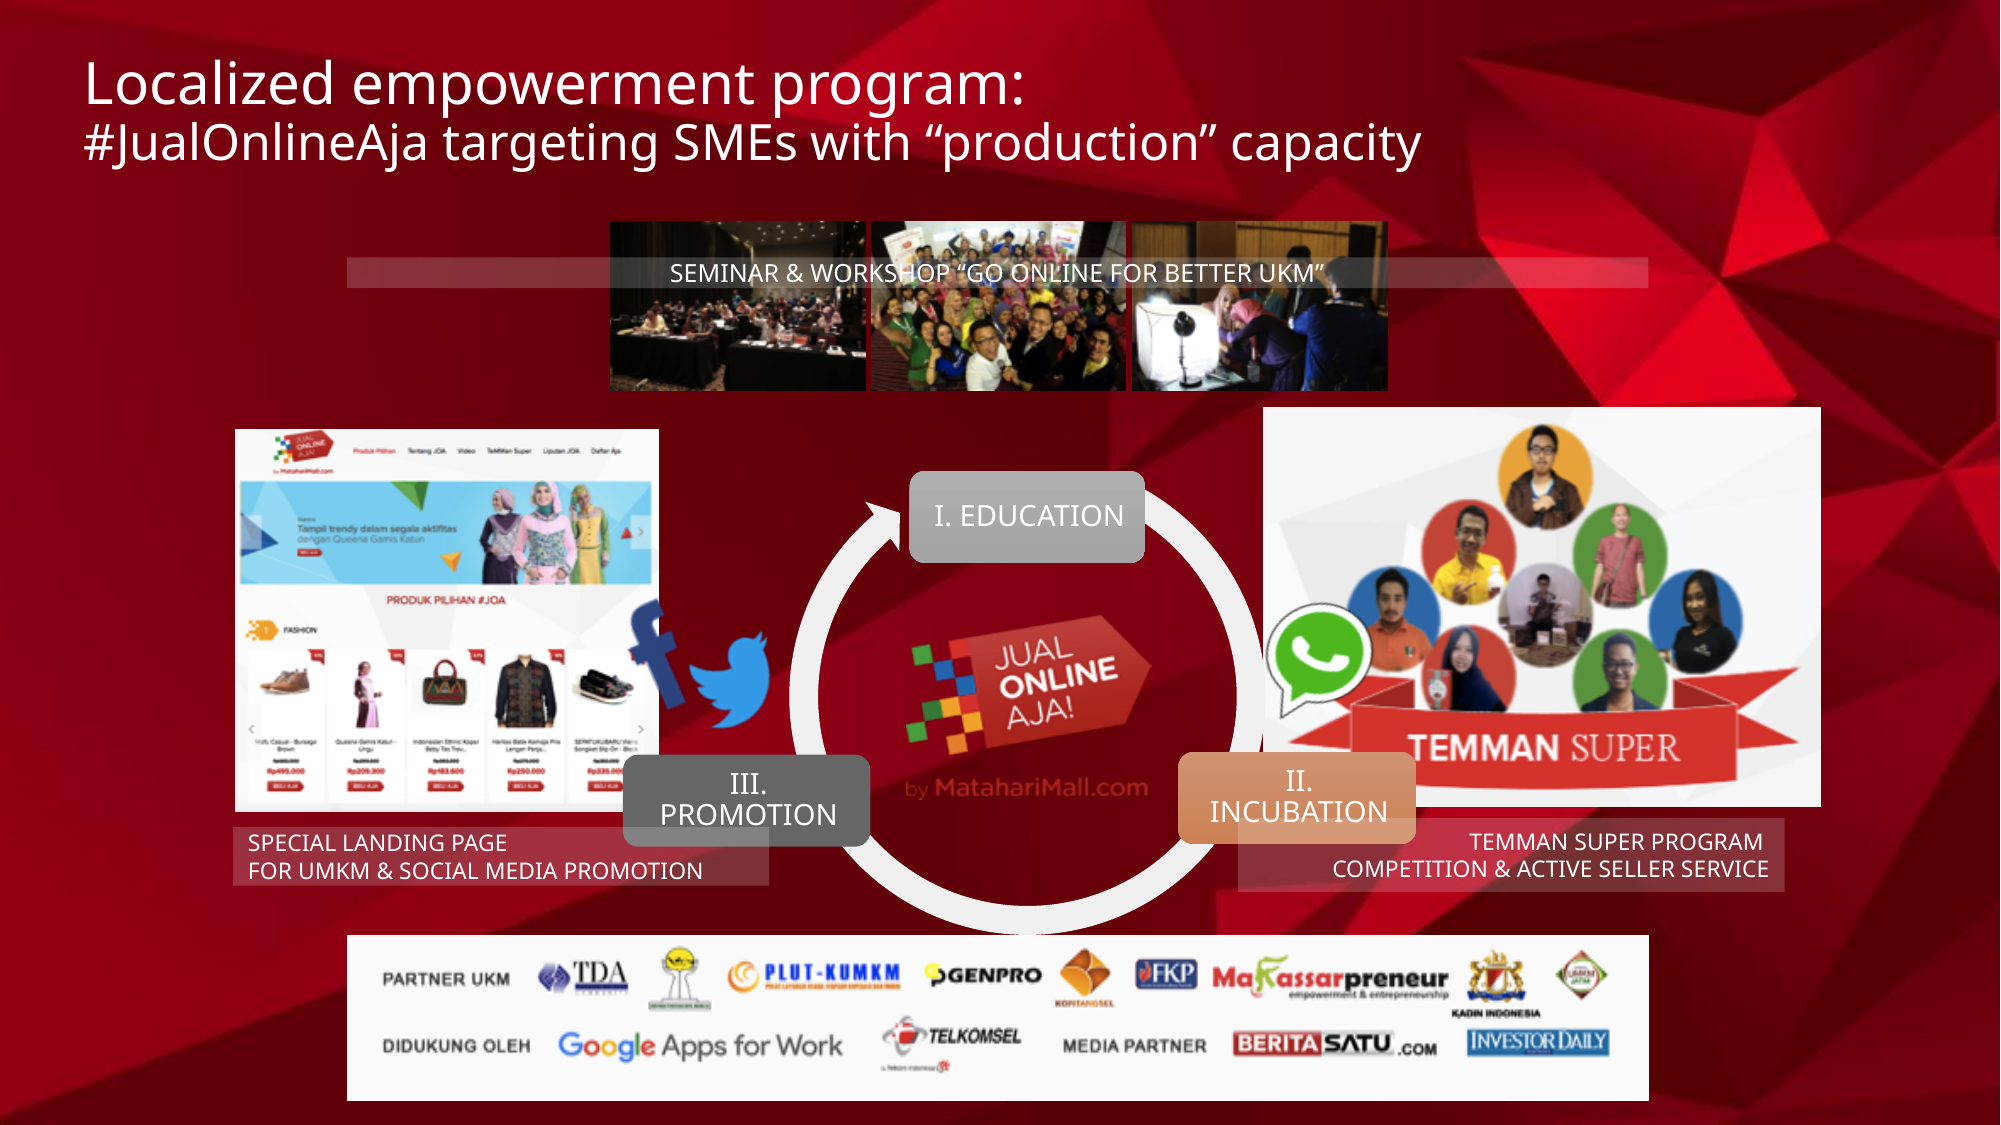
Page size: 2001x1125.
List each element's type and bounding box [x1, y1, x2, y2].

text_box [543, 429, 1475, 938]
picture [0, 0, 2000, 1125]
text_box [610, 221, 1388, 392]
